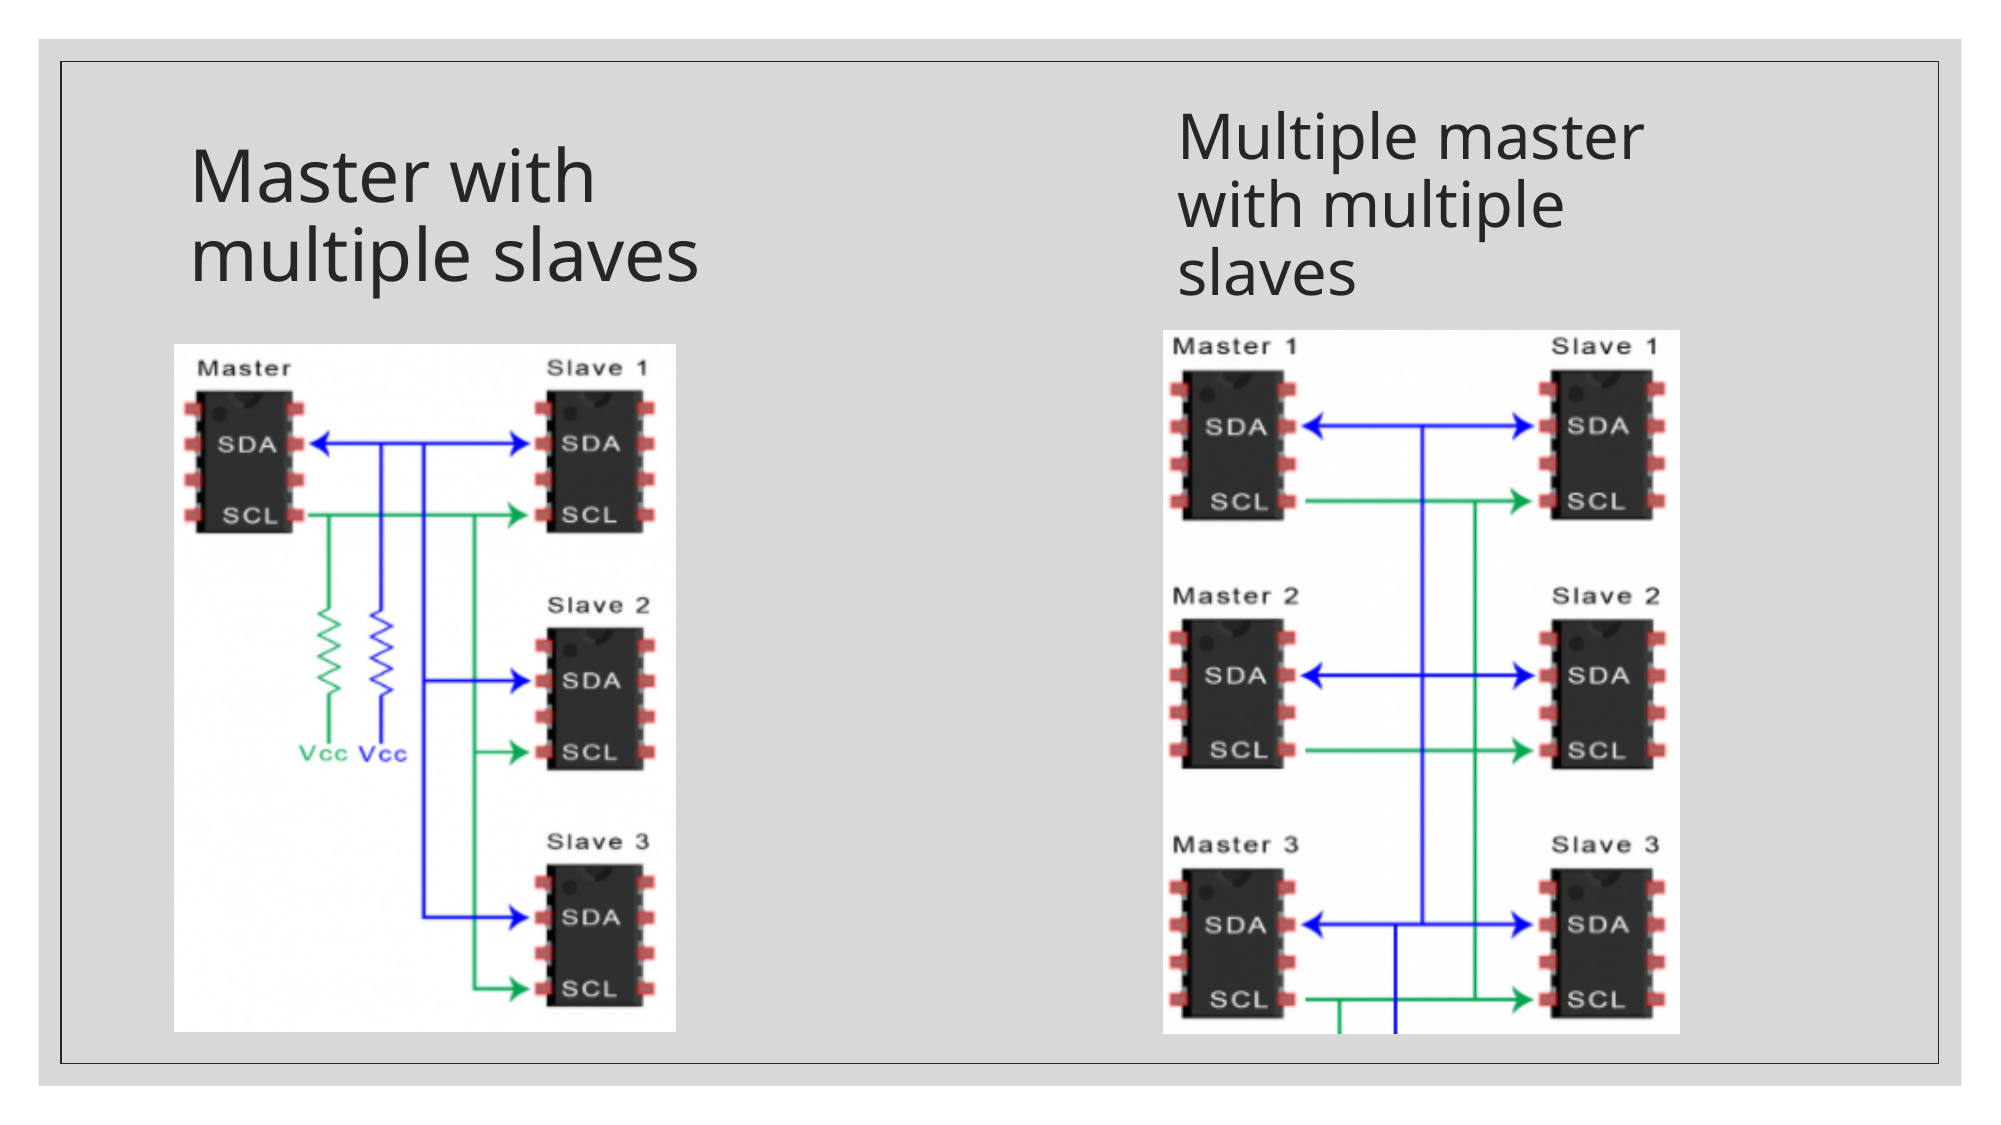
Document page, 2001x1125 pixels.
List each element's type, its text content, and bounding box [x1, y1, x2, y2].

picture [174, 344, 676, 1032]
picture [1163, 330, 1680, 1034]
title Master with multiple slaves [174, 105, 756, 331]
text_box Multiple master with multiple slaves [1162, 94, 1743, 320]
